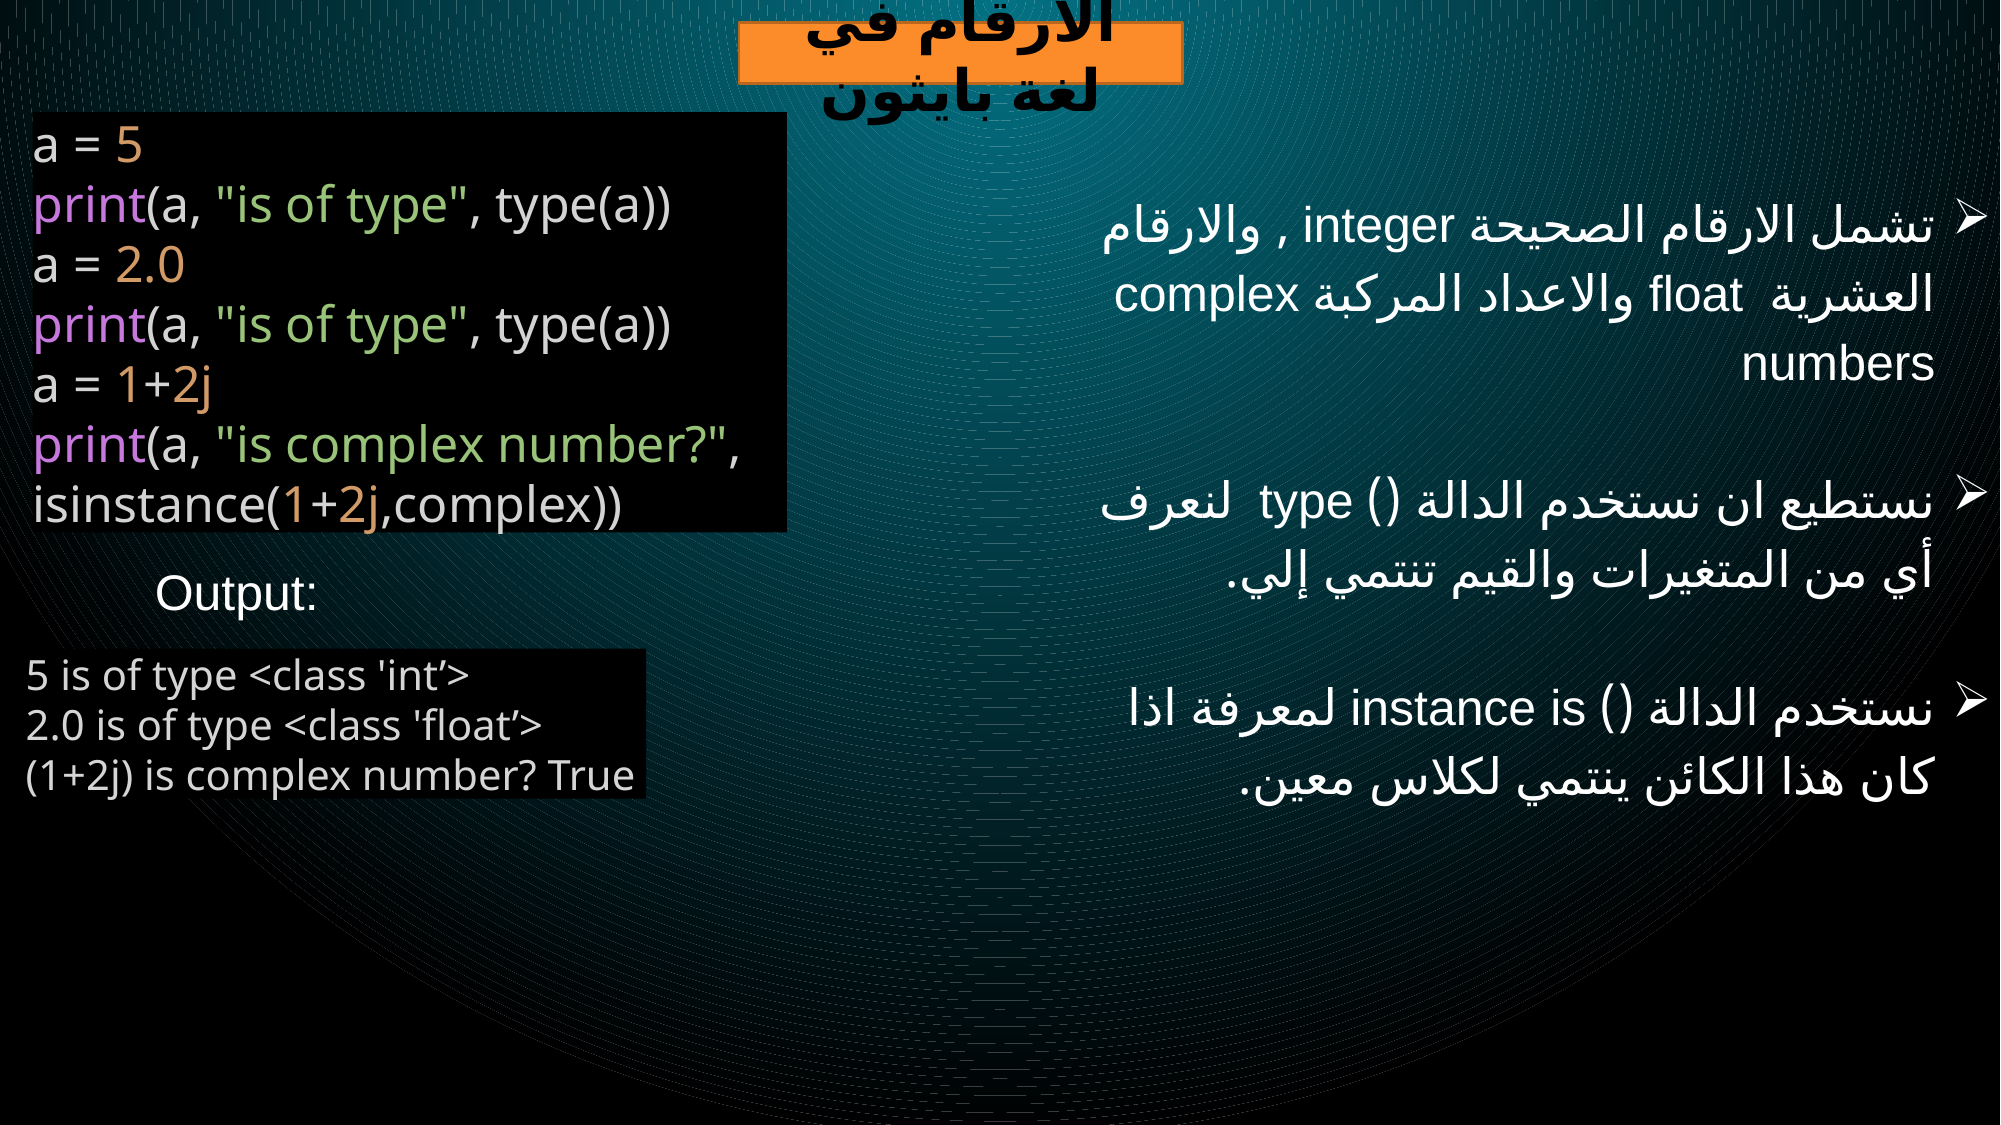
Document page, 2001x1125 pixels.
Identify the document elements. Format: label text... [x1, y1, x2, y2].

text_box تشمل الارقام الصحيحة integer , والارقام العشرية float والاعداد المركبة complex numbers نستطيع ان نستخدم الدالة () type لنعرف أي من المتغيرات والقيم تنتمي إلي. نستخدم الدالة () instance is لمعرفة اذا كان هذا الكائن ينتمي لكلاس معين. [1037, 124, 2000, 812]
text_box Output: [139, 553, 334, 628]
text_box a = 5 print(a, "is of type", type(a)) a = 2.0 print(a, "is of type", type(a)) a = 1+2j print(a, "is complex number?", isinstance(1+2j,complex)) [32, 112, 787, 533]
text_box 5 is of type <class 'int’> 2.0 is of type <class 'float’> (1+2j) is complex number? True [25, 648, 647, 799]
text_box الارقام في لغة بايثون [738, 21, 1184, 85]
